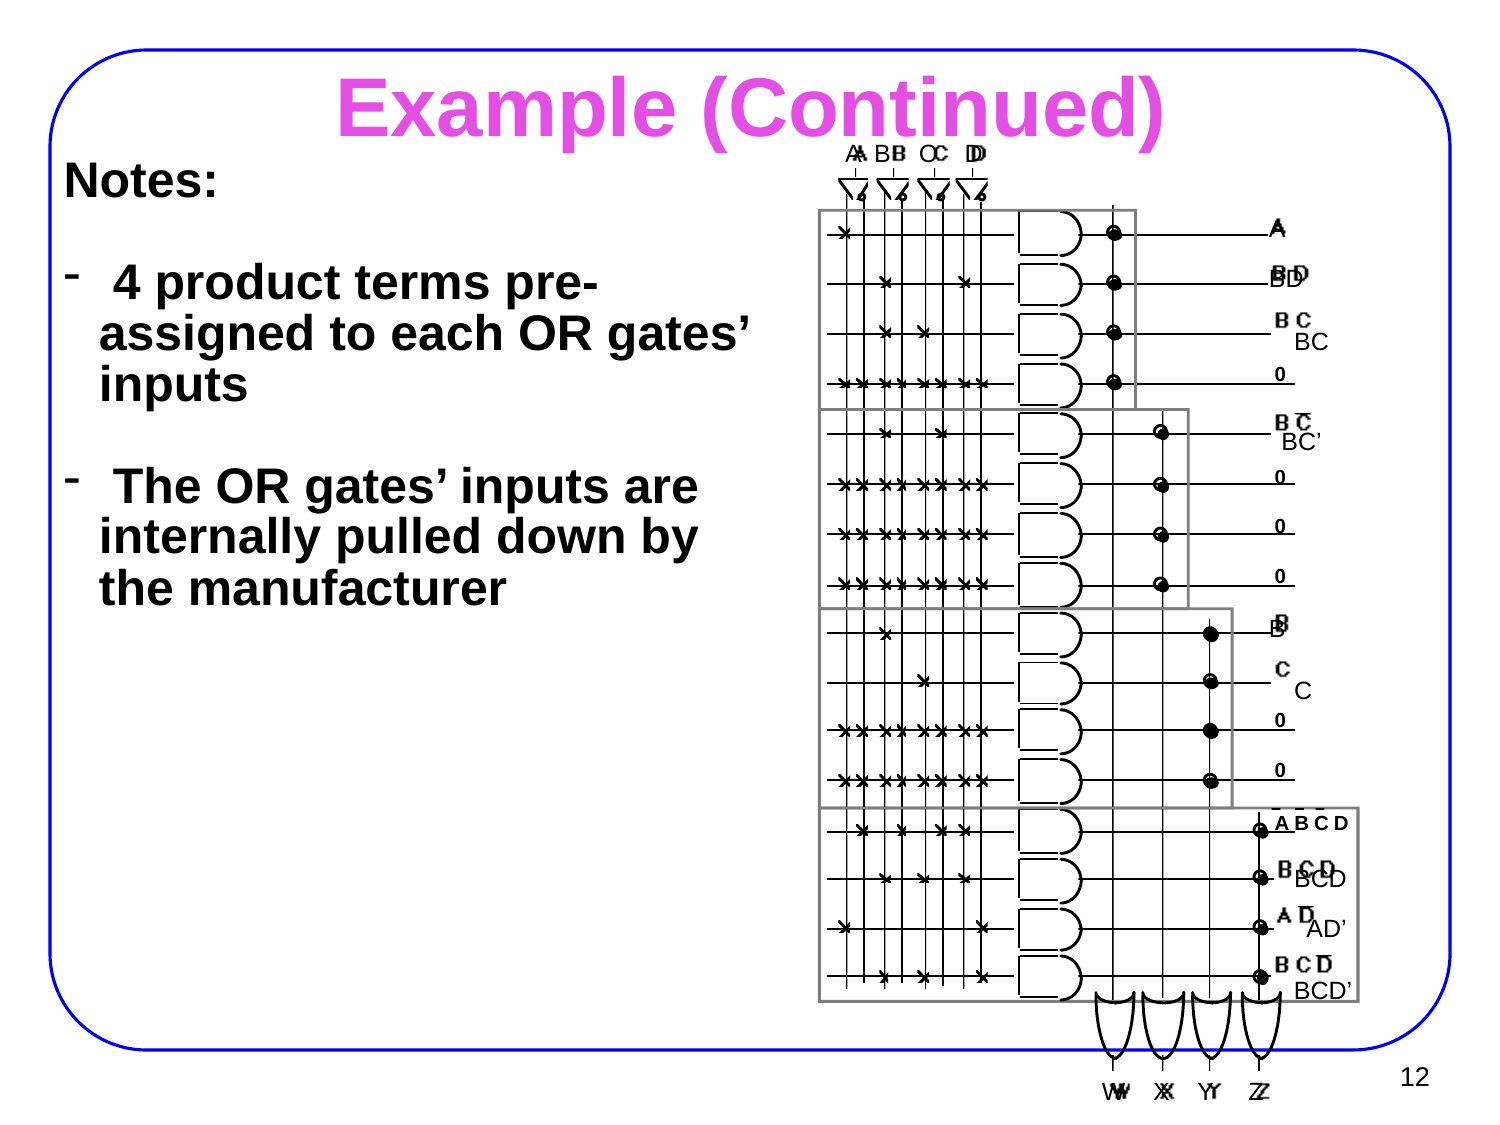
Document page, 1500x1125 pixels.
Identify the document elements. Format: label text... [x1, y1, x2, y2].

text_box A B C D [830, 133, 998, 142]
picture [817, 143, 1407, 1106]
title Example (Continued) [113, 66, 1389, 140]
slide_number 12 [1411, 1047, 1444, 1104]
text_box Notes: 4 product terms pre-assigned to each OR gates’ inputs The OR gates’ inputs are internally pulled down by the manufacturer [53, 152, 797, 620]
